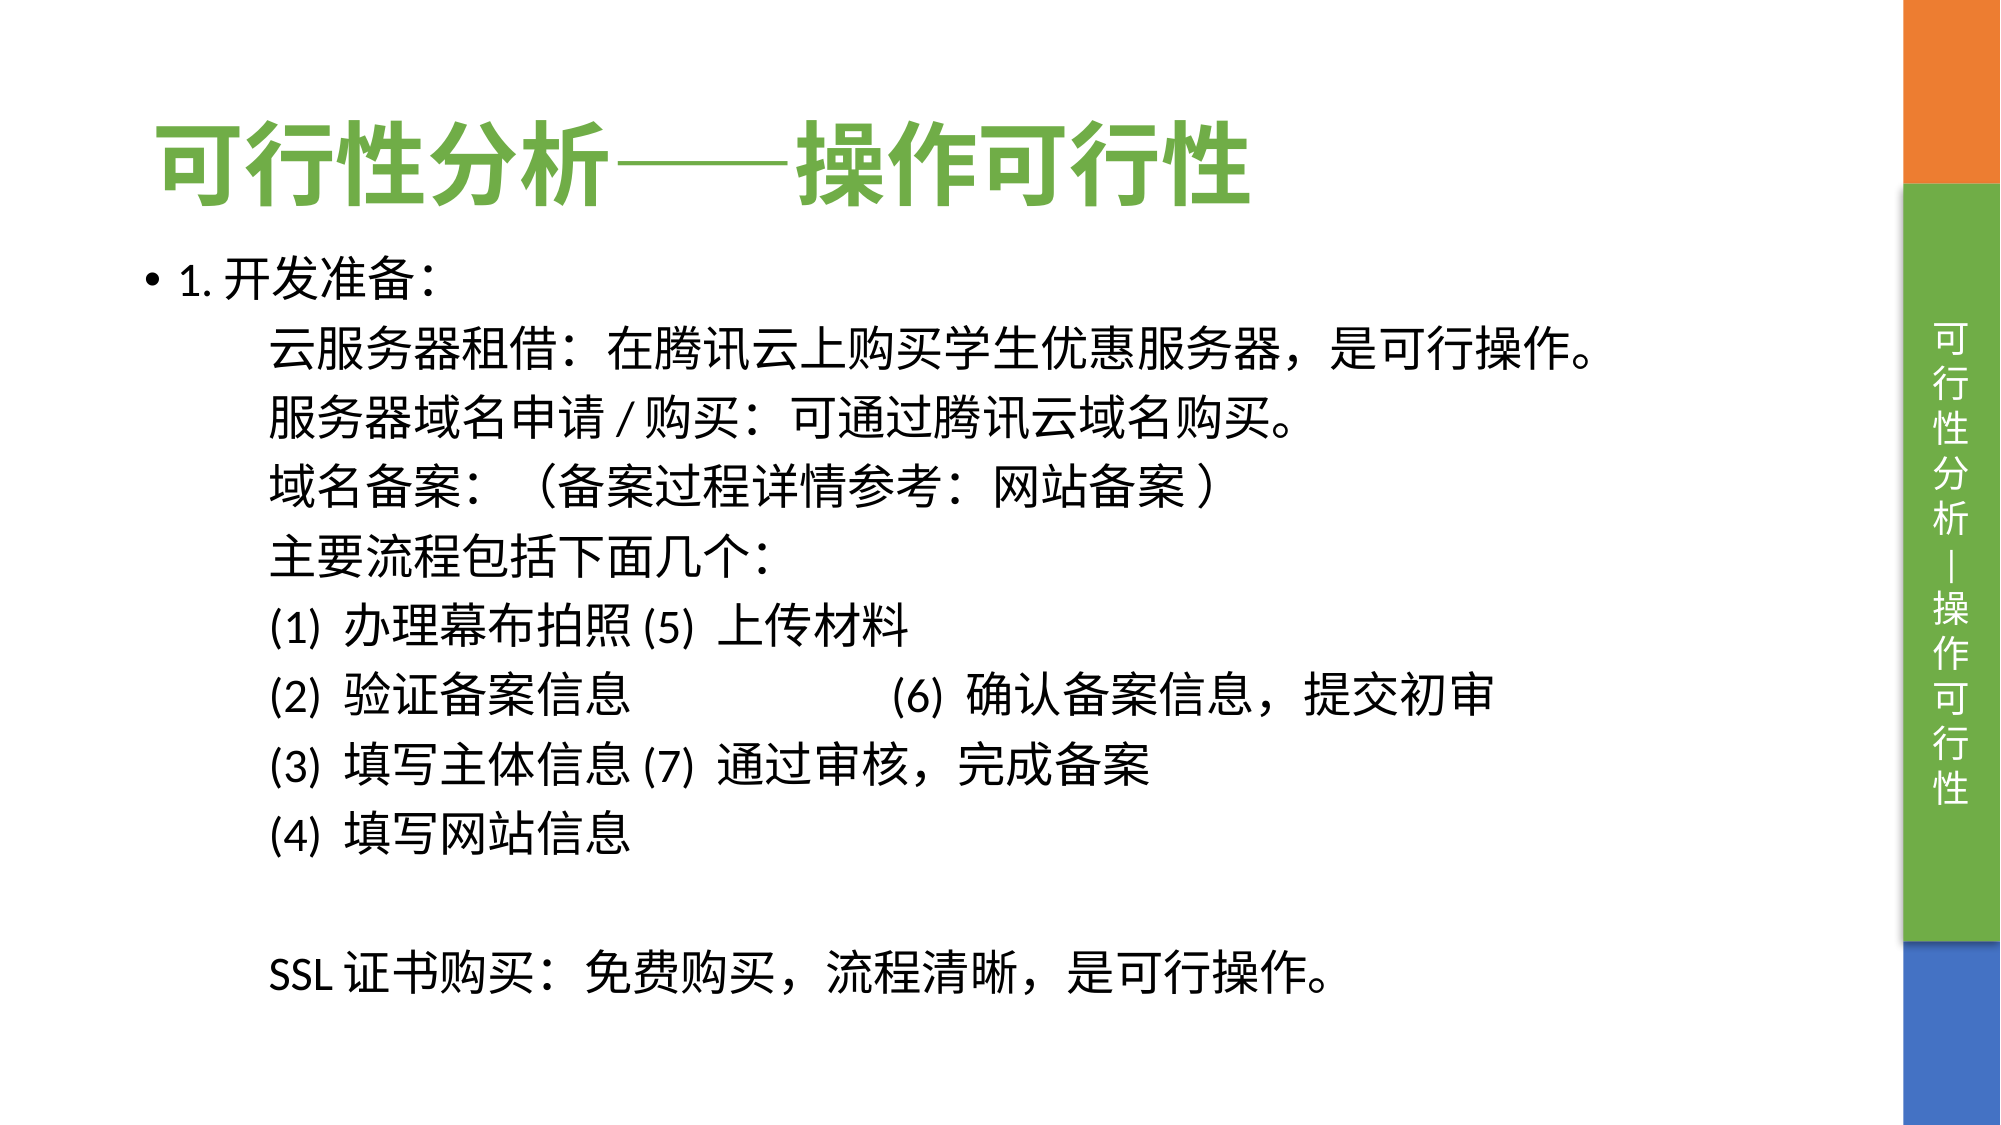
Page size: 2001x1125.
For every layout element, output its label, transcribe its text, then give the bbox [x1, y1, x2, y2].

text_box [1902, 954, 2000, 1125]
list 1.开发准备： 云服务器租借：在腾讯云上购买学生优惠服务器，是可行操作。 服务器域名申请/购买：可通过腾讯云域名购买。 域名备案：（备案过程详情参考：网站备案 ） 主要流程包括下面几个： (1) 办理幕布拍照 (5) 上传材料 (2) 验证备案信息 (6) 确认备案信息，提交初审 (3) 填写主体信息 (7) 通过审核，完成备案 (4) 填写网站信息 SSL证书购买：免费购买，流程清晰，是可行操作。 [129, 247, 1902, 1014]
text_box 可行性分析 | 操作可行性 [1902, 183, 2000, 942]
title 可行性分析——操作可行性 [137, 59, 1863, 247]
text_box [1902, 0, 2000, 183]
